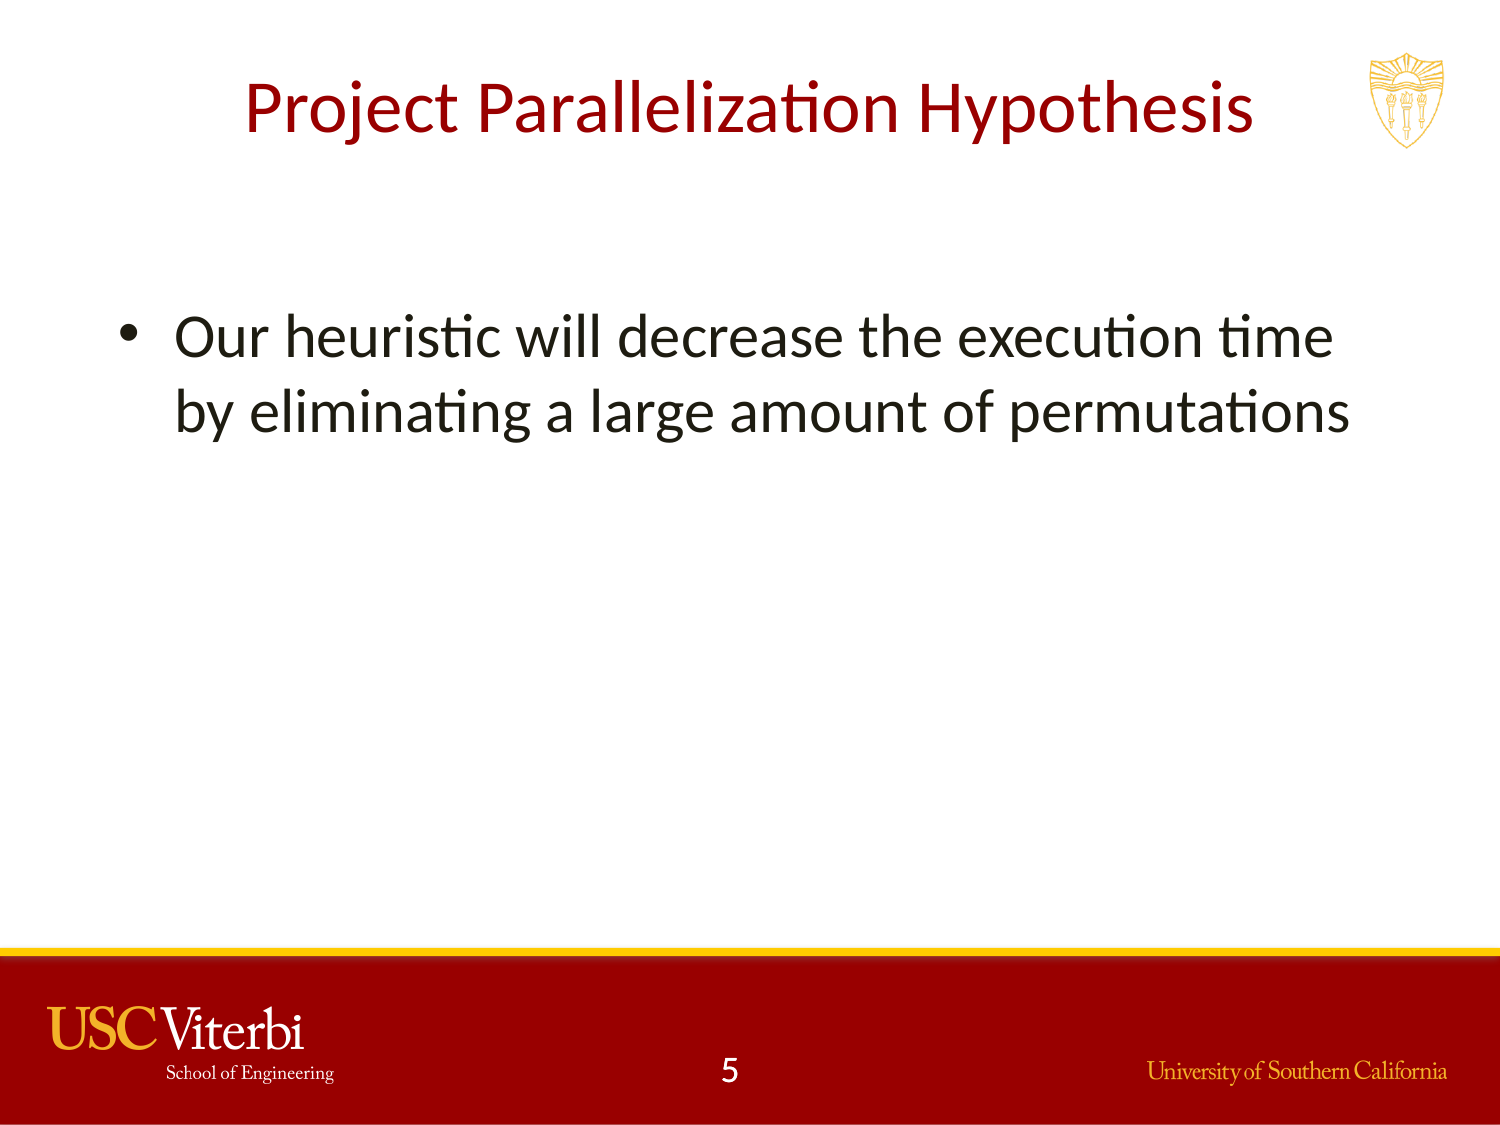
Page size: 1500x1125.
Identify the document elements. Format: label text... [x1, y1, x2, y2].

title Project Parallelization Hypothesis [103, 50, 1397, 200]
picture [47, 1006, 334, 1084]
picture [1345, 39, 1468, 162]
picture [1147, 1060, 1447, 1086]
list Our heuristic will decrease the execution time by eliminating a large amount of permutations [103, 200, 1400, 950]
